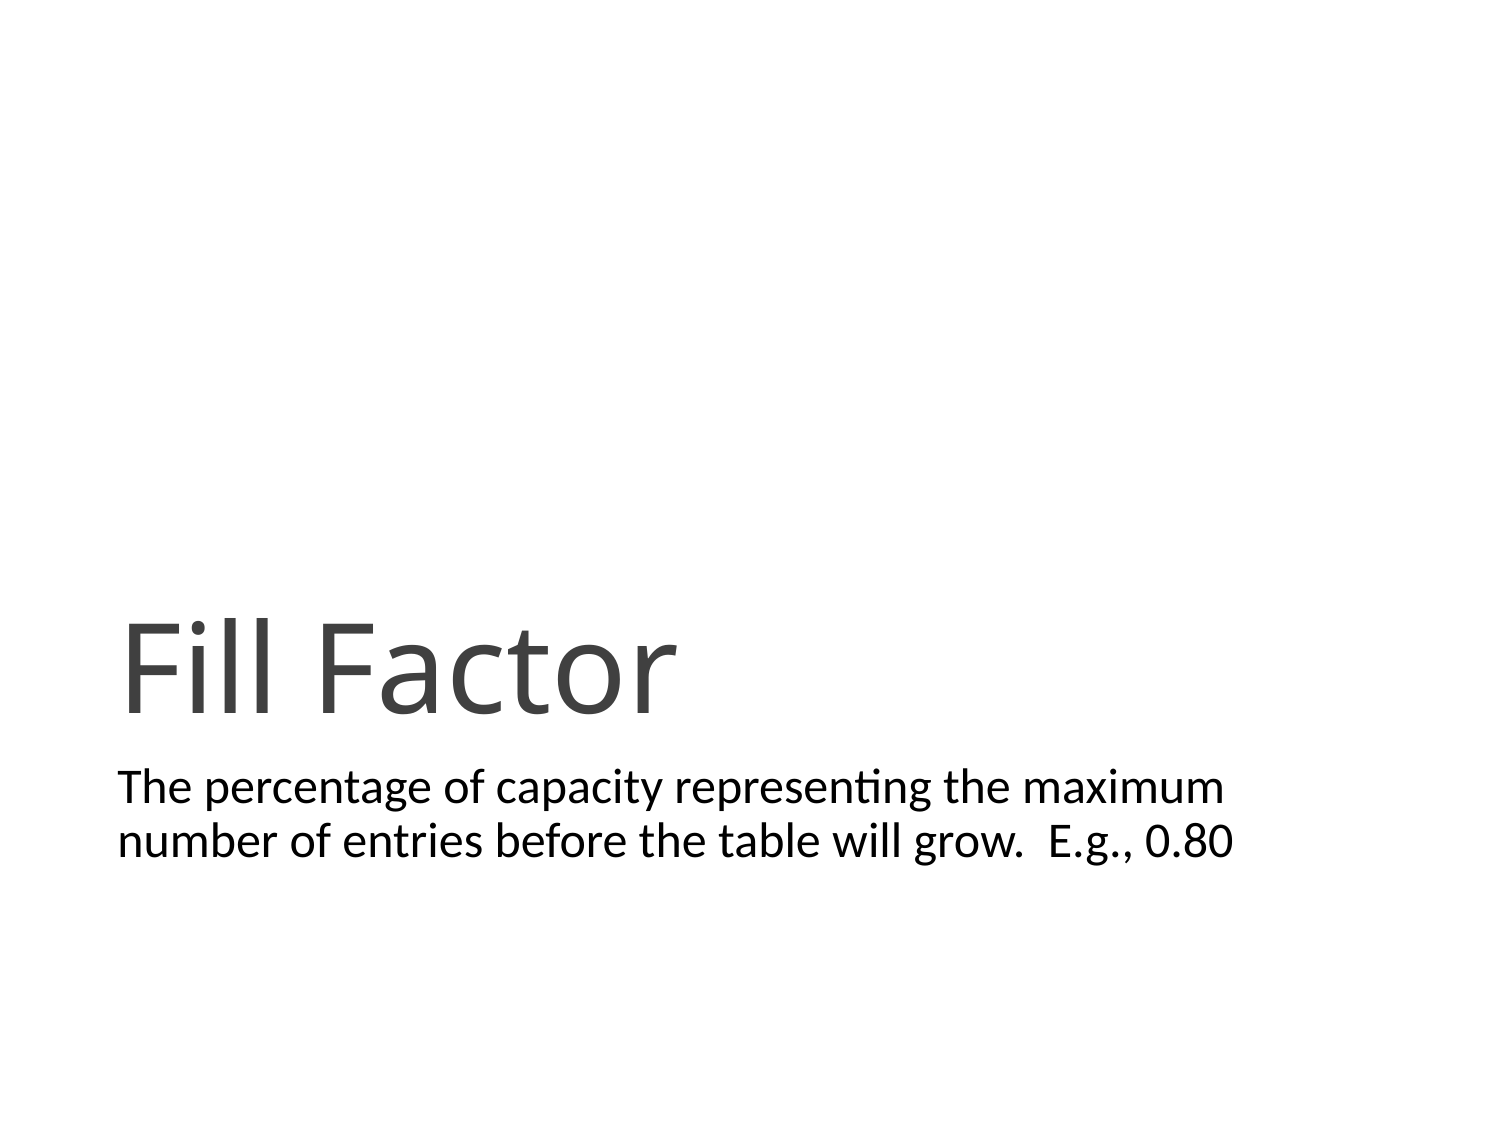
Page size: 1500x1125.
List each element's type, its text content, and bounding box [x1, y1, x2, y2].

title Fill Factor [102, 280, 1397, 749]
list The percentage of capacity representing the maximum number of entries before the table will grow. E.g., 0.80 [102, 752, 1397, 999]
